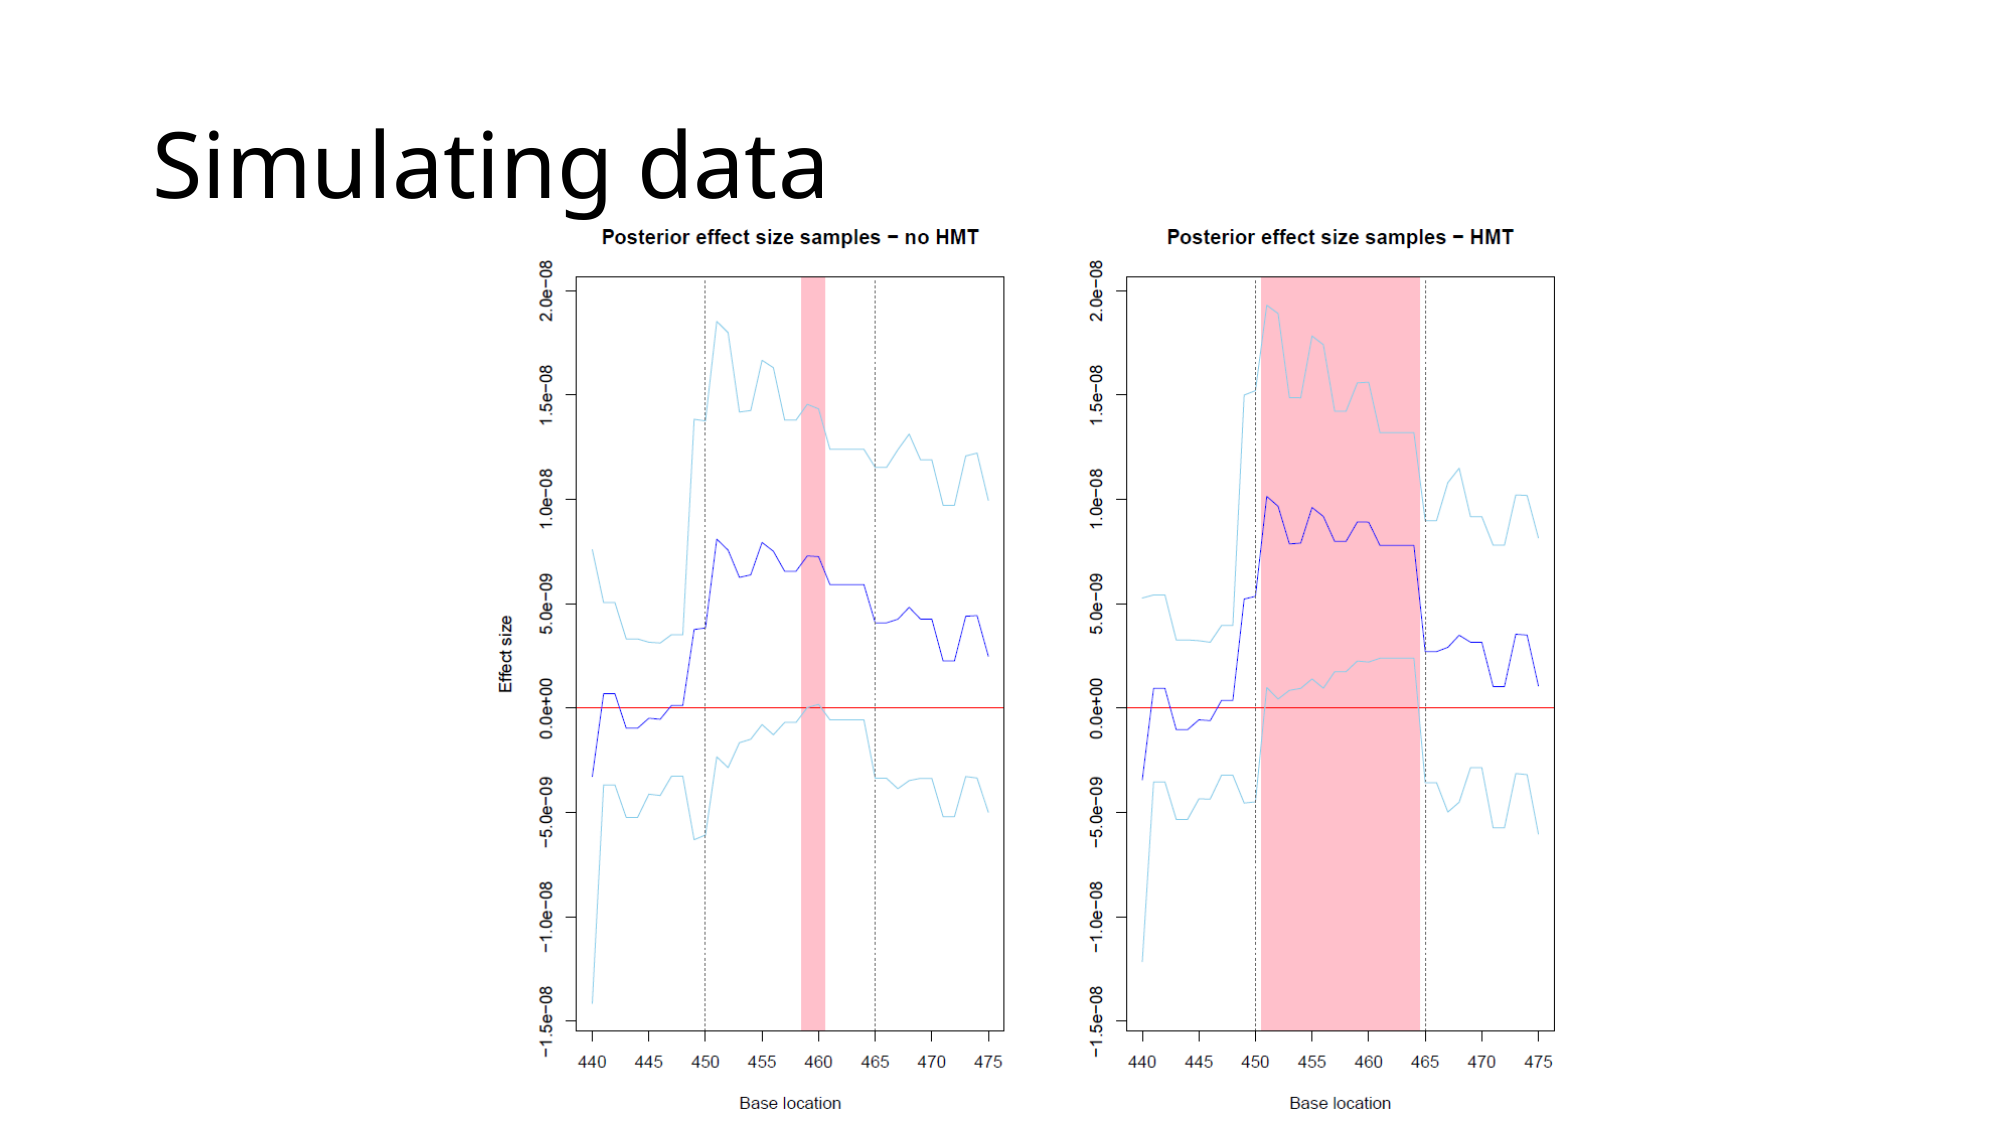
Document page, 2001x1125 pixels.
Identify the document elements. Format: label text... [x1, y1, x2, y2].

title Simulating data [137, 59, 1863, 278]
picture [470, 225, 1565, 1117]
